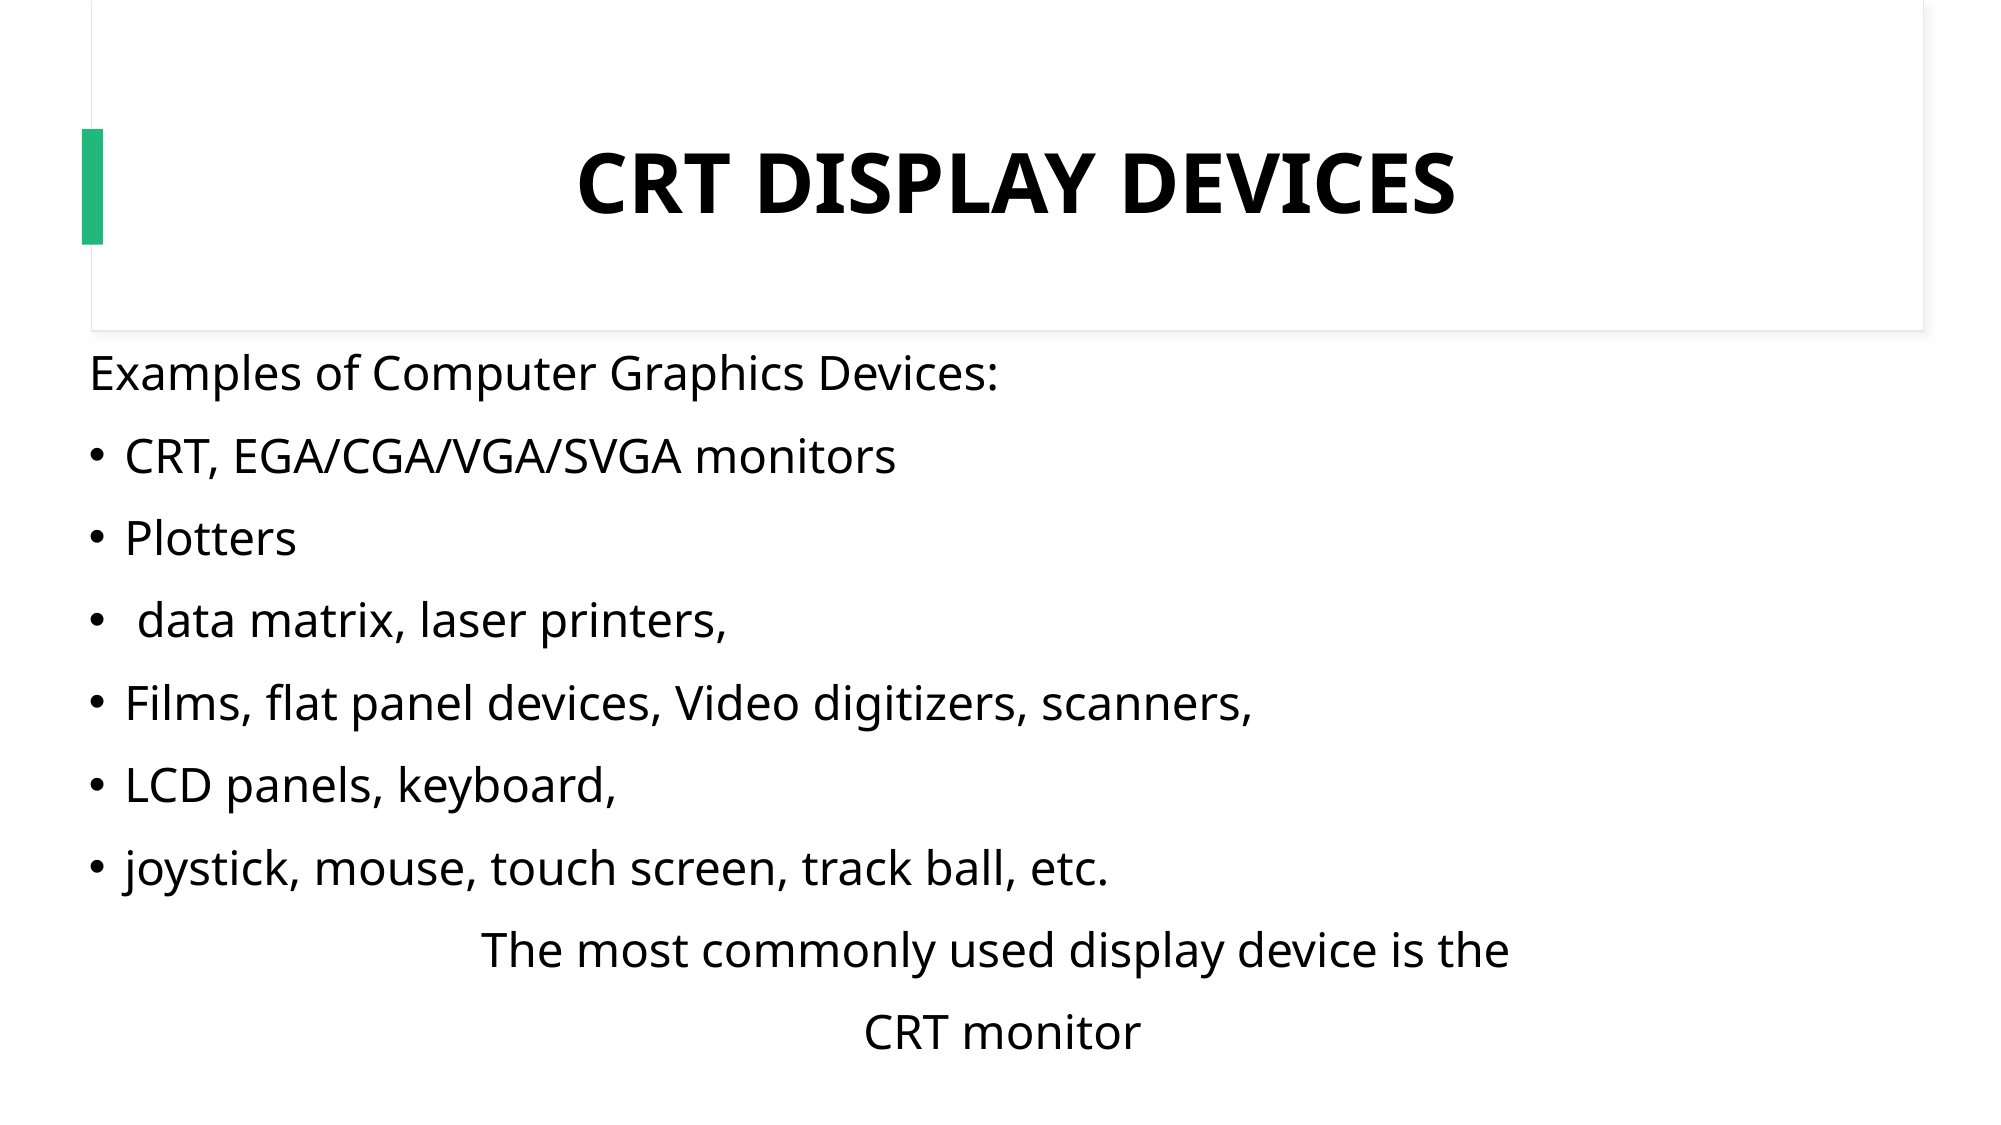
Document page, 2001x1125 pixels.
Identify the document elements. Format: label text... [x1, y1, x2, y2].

title CRT DISPLAY DEVICES [183, 90, 1851, 284]
list Examples of Computer Graphics Devices: CRT, EGA/CGA/VGA/SVGA monitors Plotters data matrix, laser printers, Films, flat panel devices, Video digitizers, scanners, LCD panels, keyboard, joystick, mouse, touch screen, track ball, etc. The most commonly used display device is the CRT monitor [73, 329, 1932, 1071]
